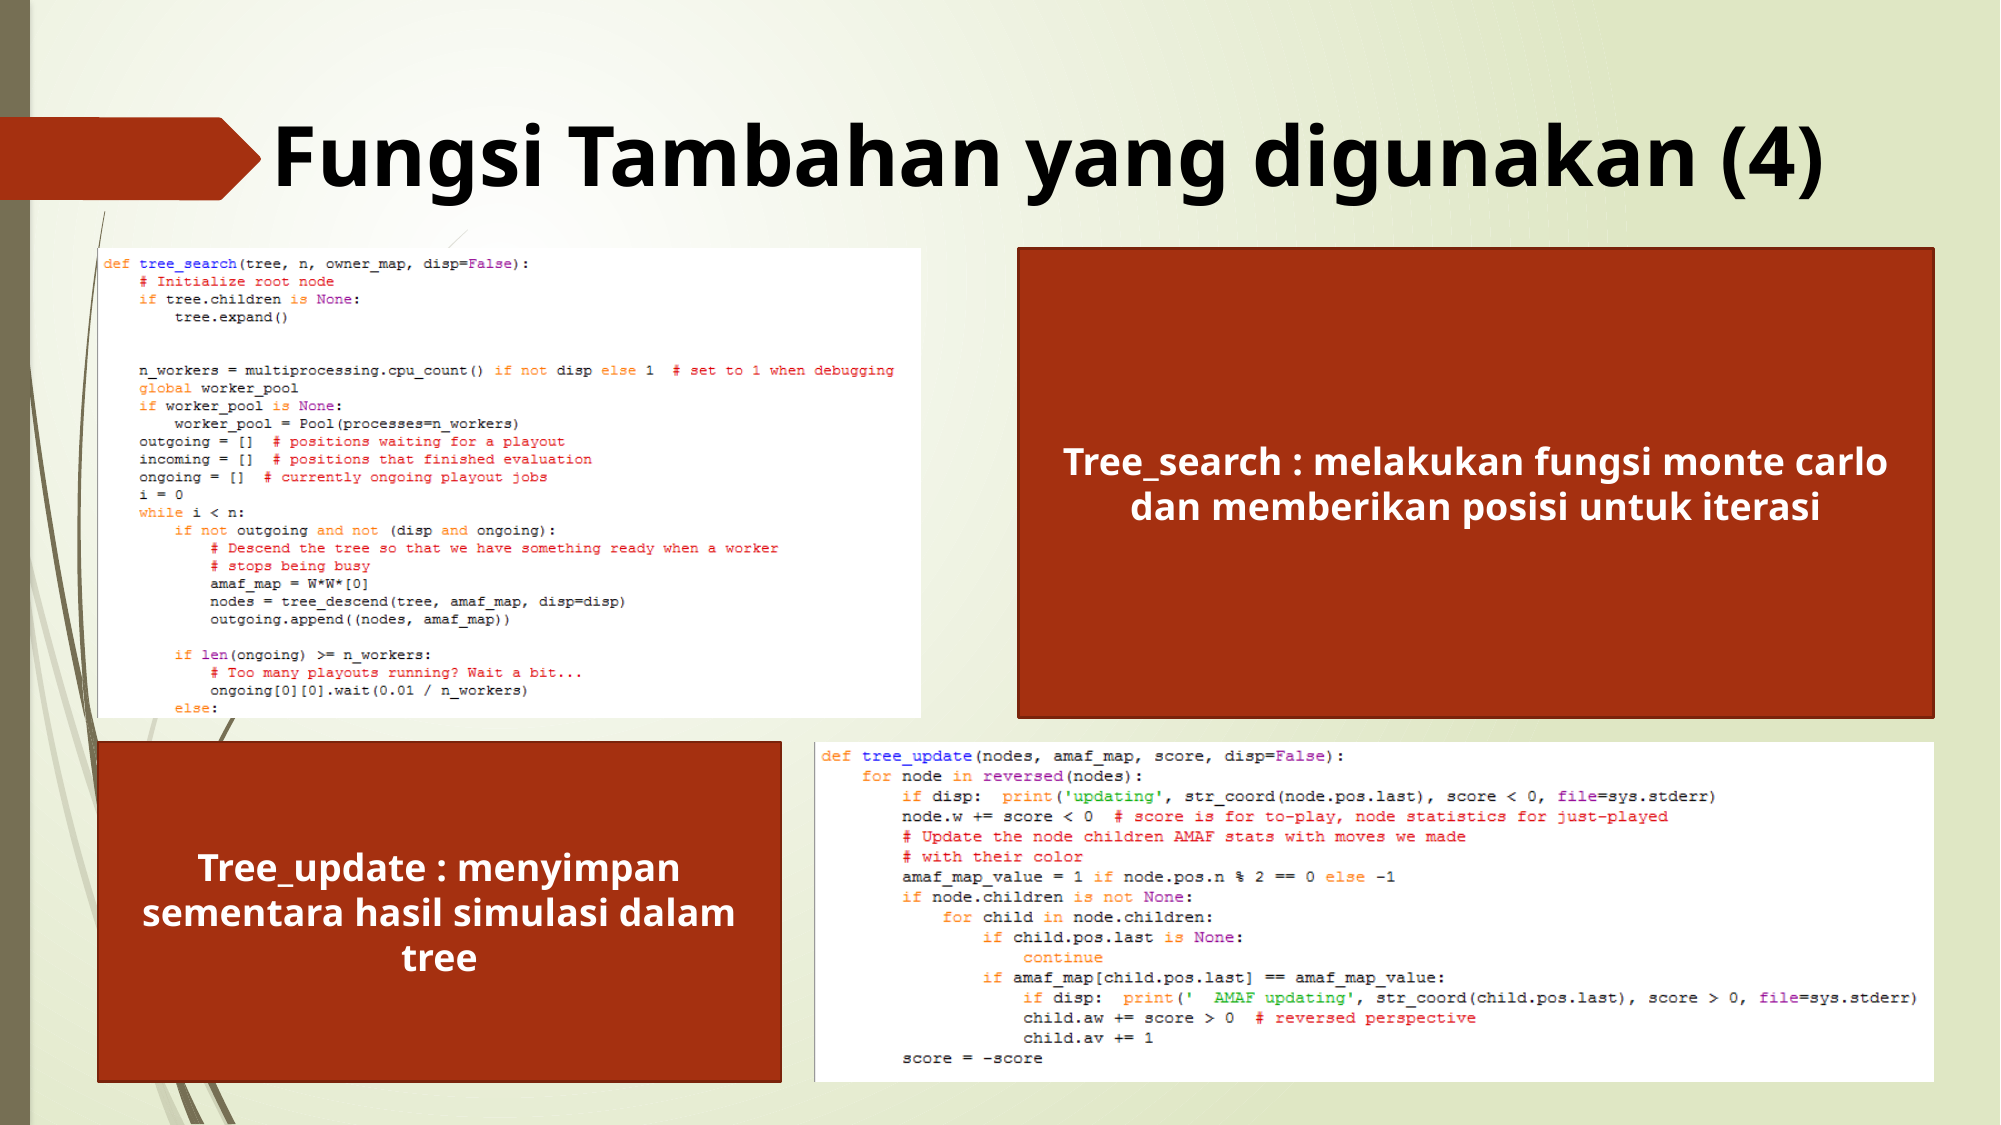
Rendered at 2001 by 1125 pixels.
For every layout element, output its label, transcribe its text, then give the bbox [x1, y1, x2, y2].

text_box Fungsi Tambahan yang digunakan (4) [256, 95, 1841, 211]
picture [97, 248, 922, 718]
picture [814, 741, 1934, 1083]
text_box Tree_search : melakukan fungsi monte carlo dan memberikan posisi untuk iterasi [1017, 247, 1935, 719]
text_box Tree_update : menyimpan sementara hasil simulasi dalam tree [97, 741, 782, 1083]
